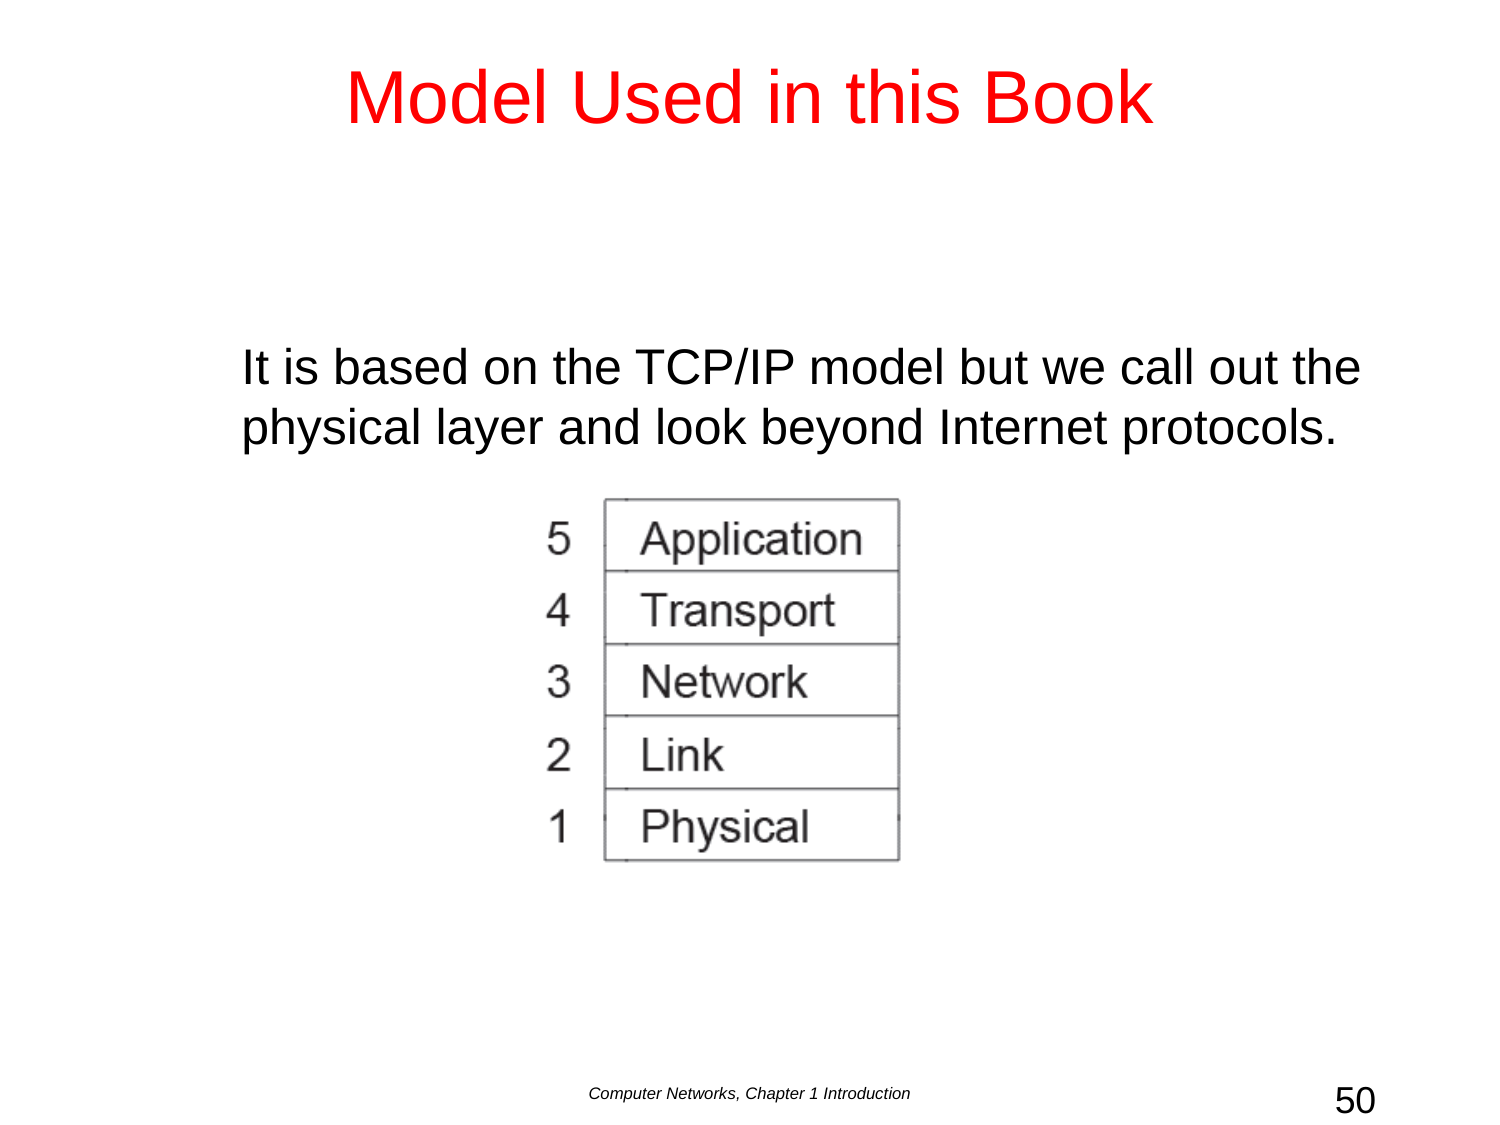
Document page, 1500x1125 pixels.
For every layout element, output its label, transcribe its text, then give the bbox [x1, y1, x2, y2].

footer Computer Networks, Chapter 1 Introduction [0, 1074, 1500, 1125]
picture [513, 467, 945, 891]
list It is based on the TCP/IP model but we call out the physical layer and look beyond Internet protocols. [226, 326, 1427, 986]
title Model Used in this Book [0, 0, 1500, 188]
